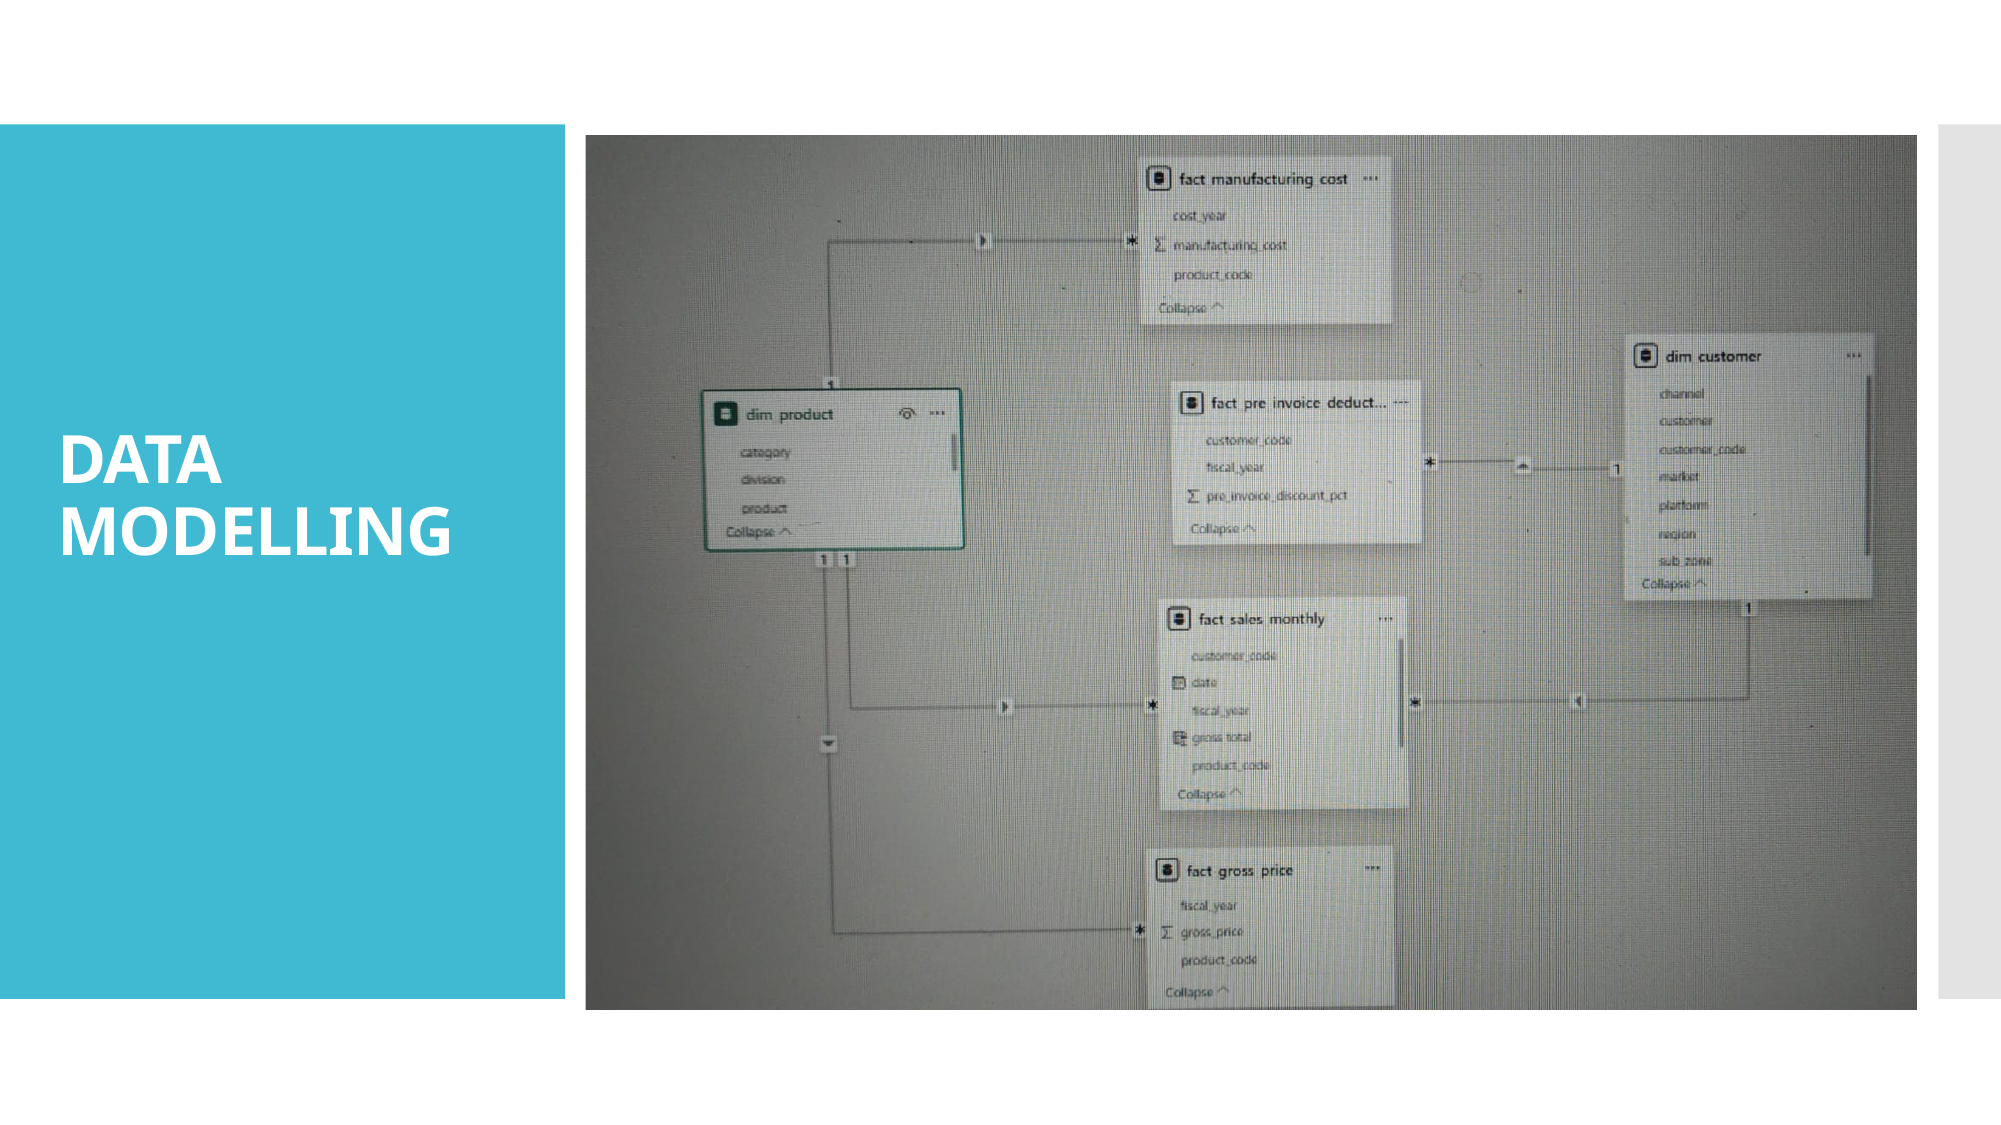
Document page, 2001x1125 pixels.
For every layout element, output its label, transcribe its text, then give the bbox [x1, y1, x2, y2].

picture [585, 134, 1918, 1010]
title DATA MODELLING [41, 187, 507, 578]
